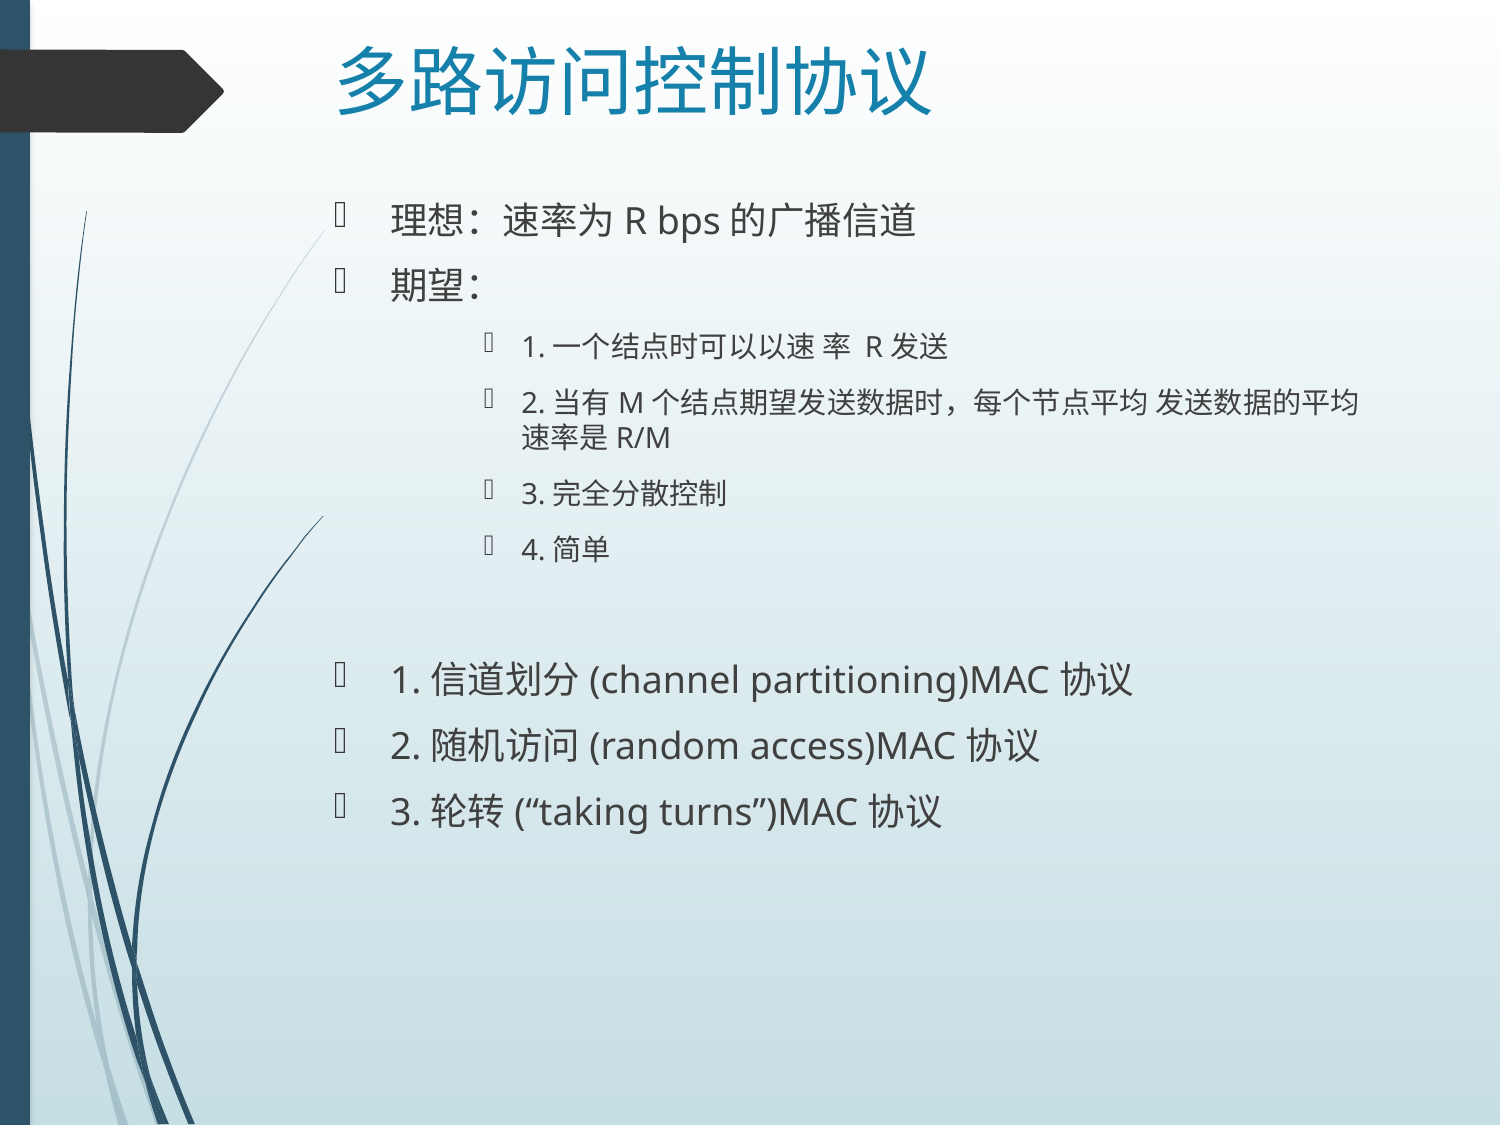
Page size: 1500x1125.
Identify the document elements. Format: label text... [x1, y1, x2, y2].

title 多路访问控制协议 [318, 27, 1400, 156]
list 理想：速率为R bps的广播信道 期望： 1.一个结点时可以以速 率 R发送 2.当有M个结点期望发送数据时，每个节点平均 发送数据的平均速率是R/M 3.完全分散控制 4.简单 1.信道划分(channel partitioning)MAC协议 2.随机访问(random access)MAC协议 3.轮转(“taking turns”)MAC协议 [318, 189, 1400, 1087]
